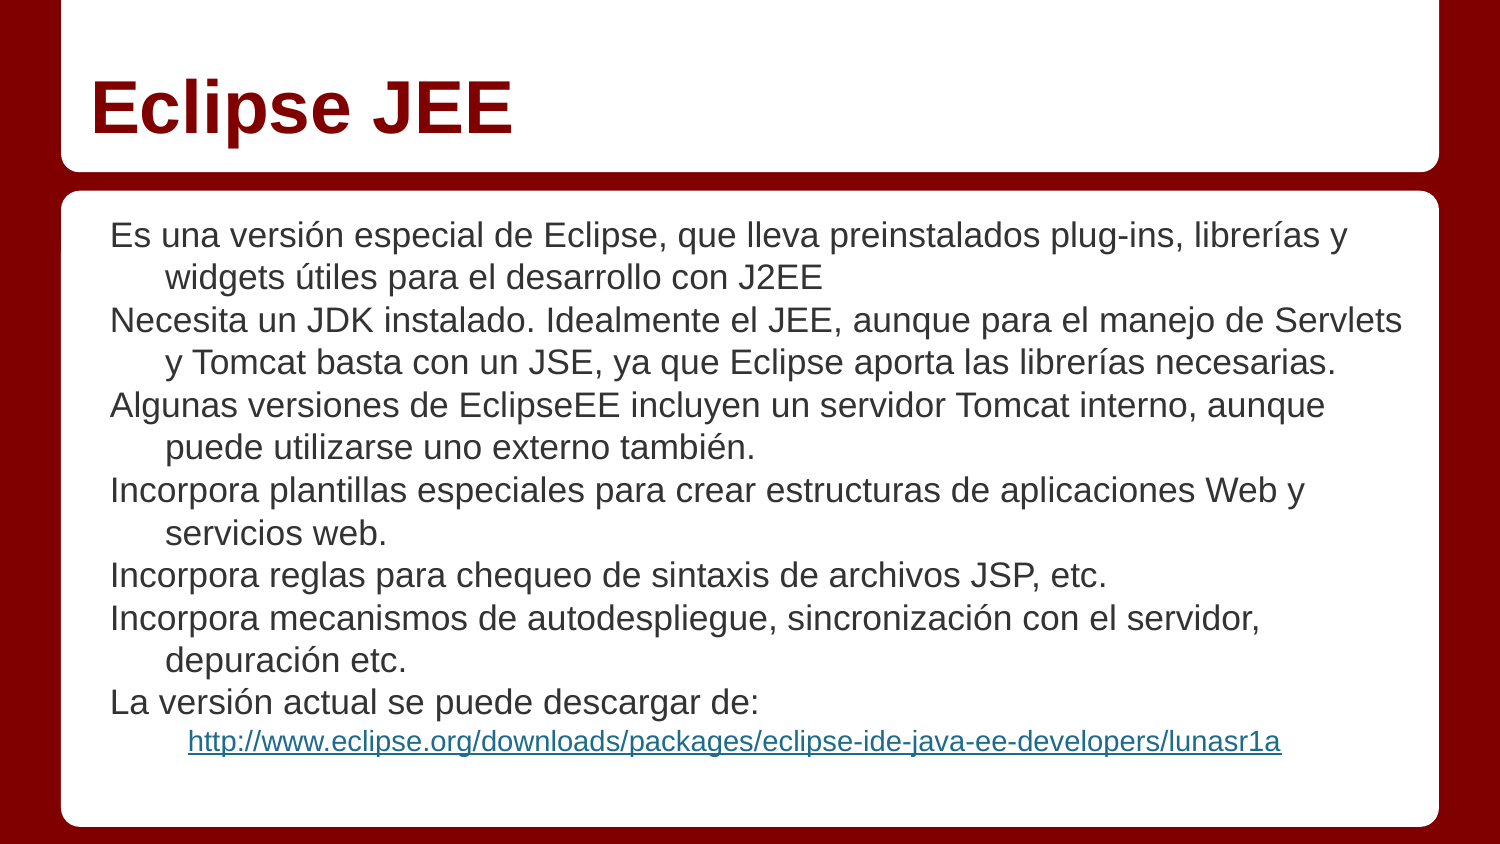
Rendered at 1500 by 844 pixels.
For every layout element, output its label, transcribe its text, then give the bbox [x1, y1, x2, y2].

list Es una versión especial de Eclipse, que lleva preinstalados plug-ins, librerías y widgets útiles para el desarrollo con J2EE Necesita un JDK instalado. Idealmente el JEE, aunque para el manejo de Servlets y Tomcat basta con un JSE, ya que Eclipse aporta las librerías necesarias. Algunas versiones de EclipseEE incluyen un servidor Tomcat interno, aunque puede utilizarse uno externo también. Incorpora plantillas especiales para crear estructuras de aplicaciones Web y servicios web. Incorpora reglas para chequeo de sintaxis de archivos JSP, etc. Incorpora mecanismos de autodespliegue, sincronización con el servidor, depuración etc. La versión actual se puede descargar de: http://www.eclipse.org/downloads/packages/eclipse-ide-java-ee-developers/lunasr1a [75, 196, 1425, 808]
title Eclipse JEE [75, 22, 1425, 164]
